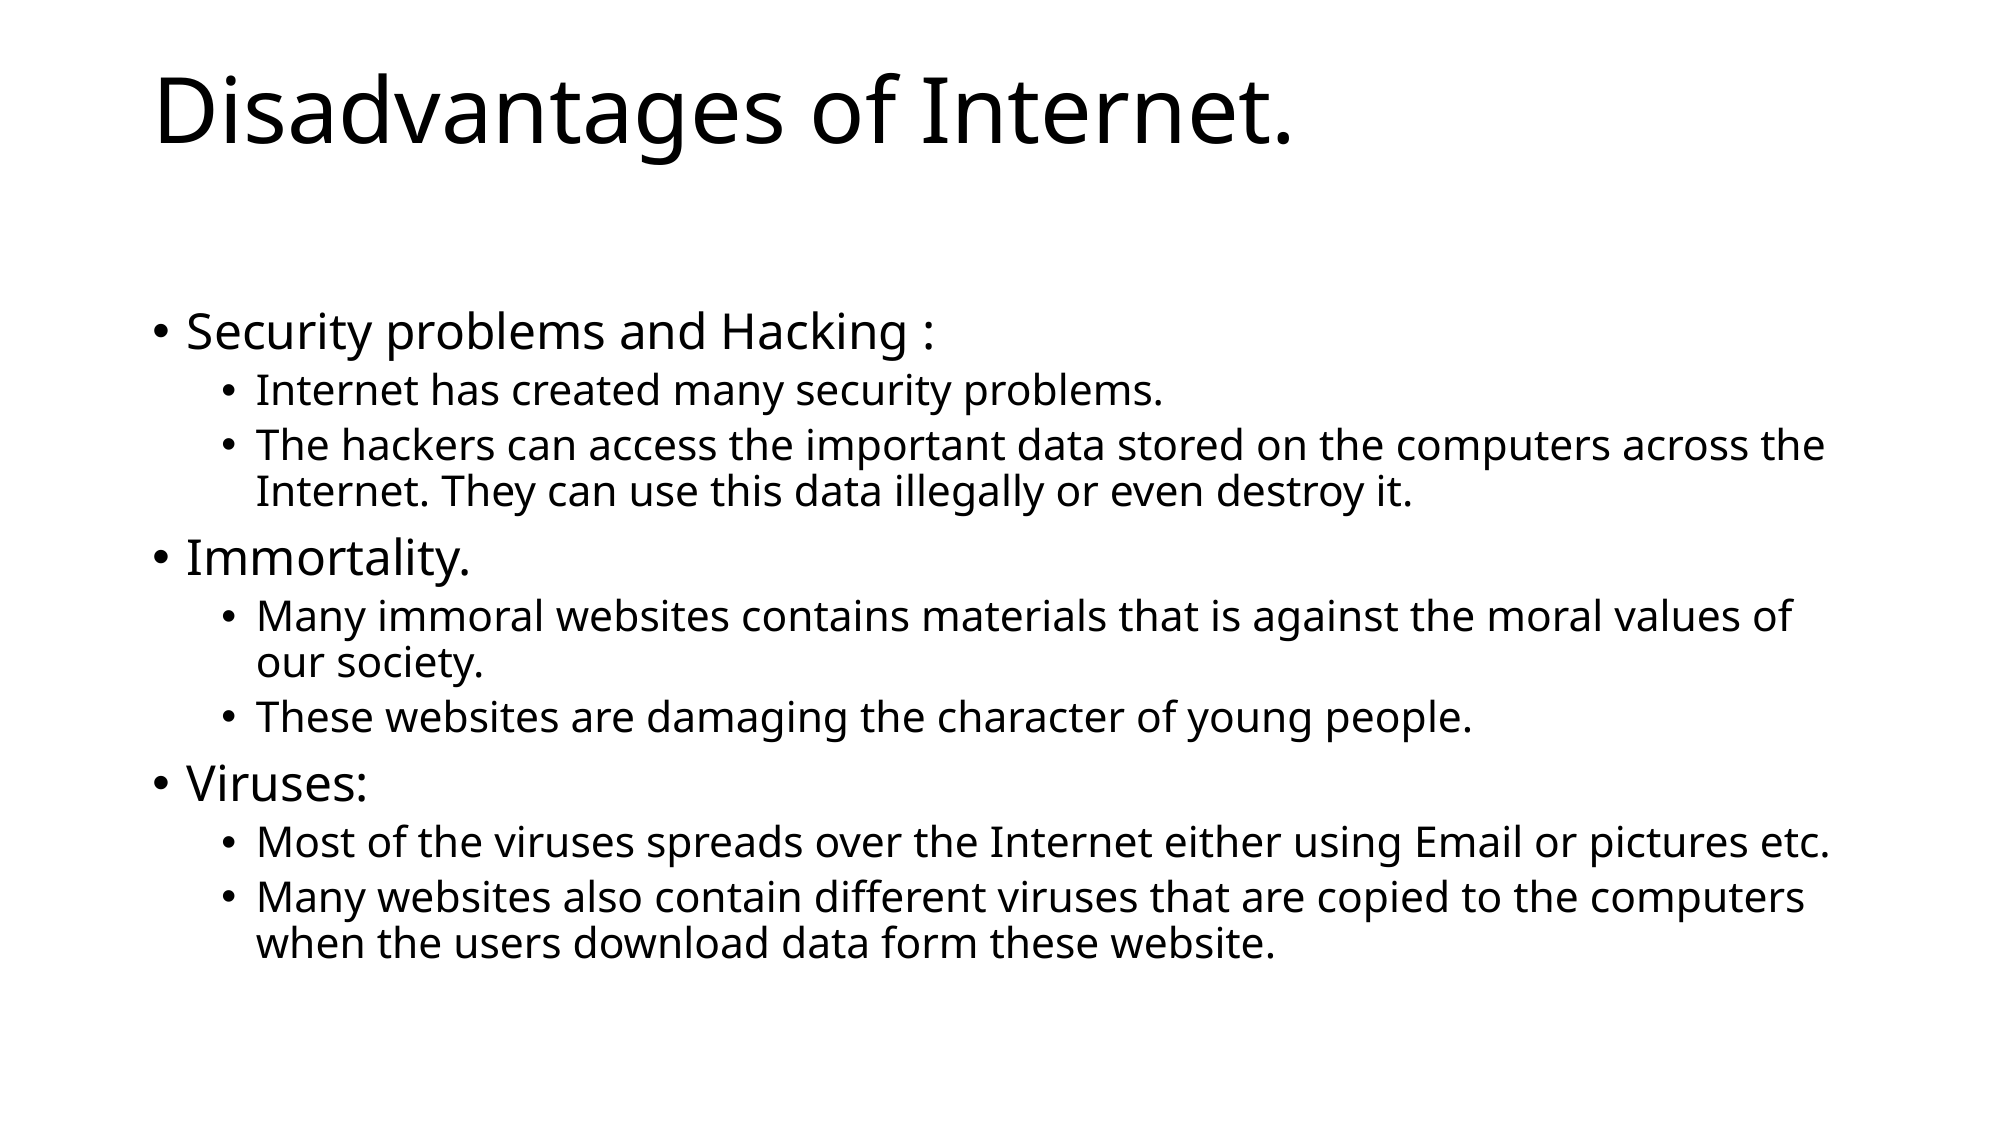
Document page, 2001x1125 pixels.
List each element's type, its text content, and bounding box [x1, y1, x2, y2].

list Security problems and Hacking : Internet has created many security problems. The hackers can access the important data stored on the computers across the Internet. They can use this data illegally or even destroy it. Immortality. Many immoral websites contains materials that is against the moral values of our society. These websites are damaging the character of young people. Viruses: Most of the viruses spreads over the Internet either using Email or pictures etc. Many websites also contain different viruses that are copied to the computers when the users download data form these website. [137, 299, 1863, 1014]
title Disadvantages of Internet. [137, 59, 1863, 278]
